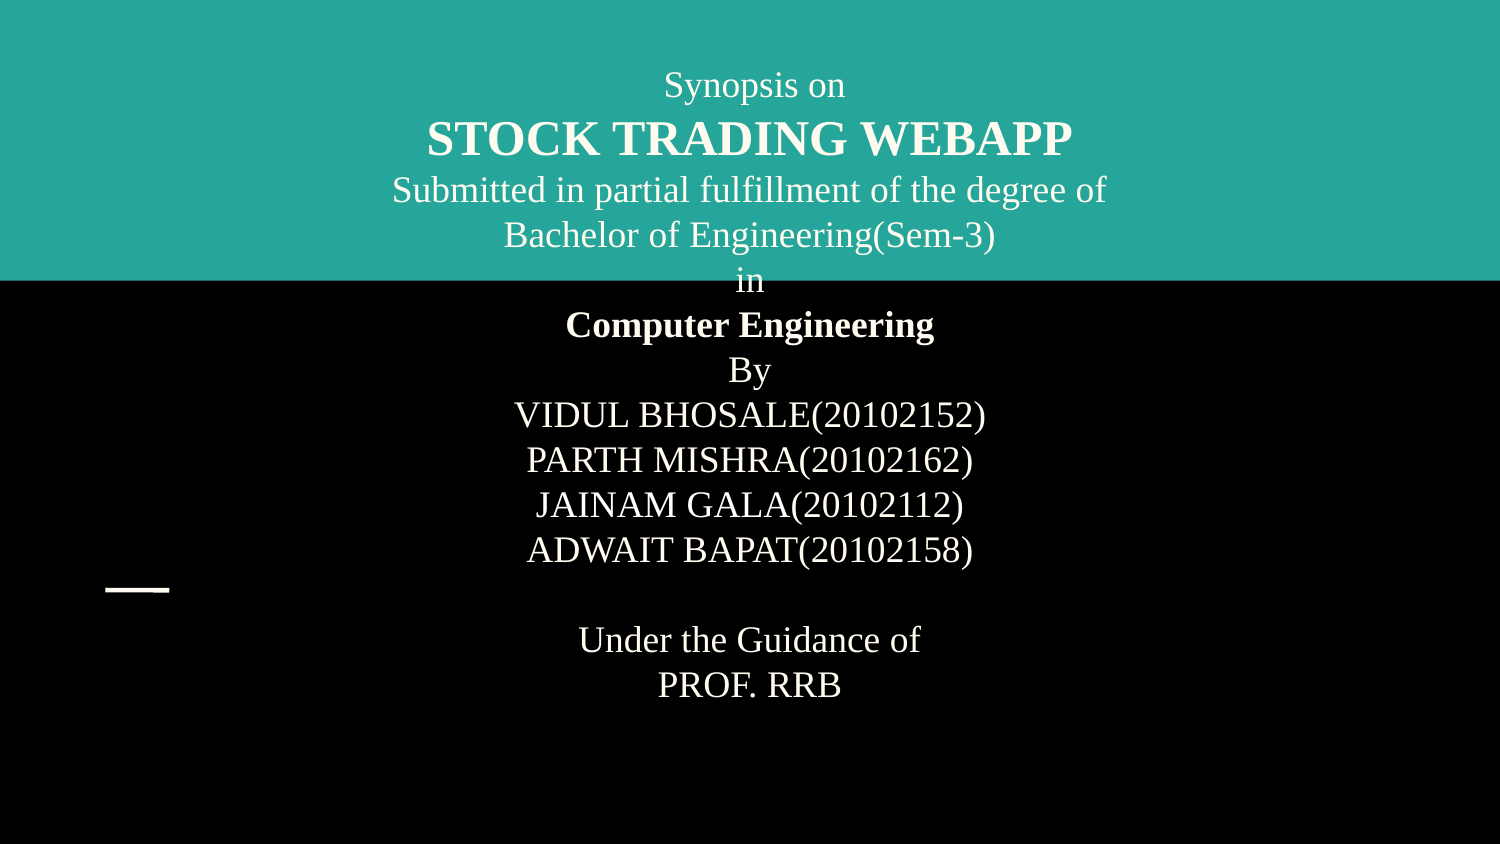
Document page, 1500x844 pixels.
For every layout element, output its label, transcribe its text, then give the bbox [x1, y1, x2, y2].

text_box Synopsis on STOCK TRADING WEBAPP Submitted in partial fulfillment of the degree of Bachelor of Engineering(Sem-3) in Computer Engineering By VIDUL BHOSALE(20102152) PARTH MISHRA(20102162) JAINAM GALA(20102112) ADWAIT BAPAT(20102158) Under the Guidance of PROF. RRB [84, 45, 1416, 827]
